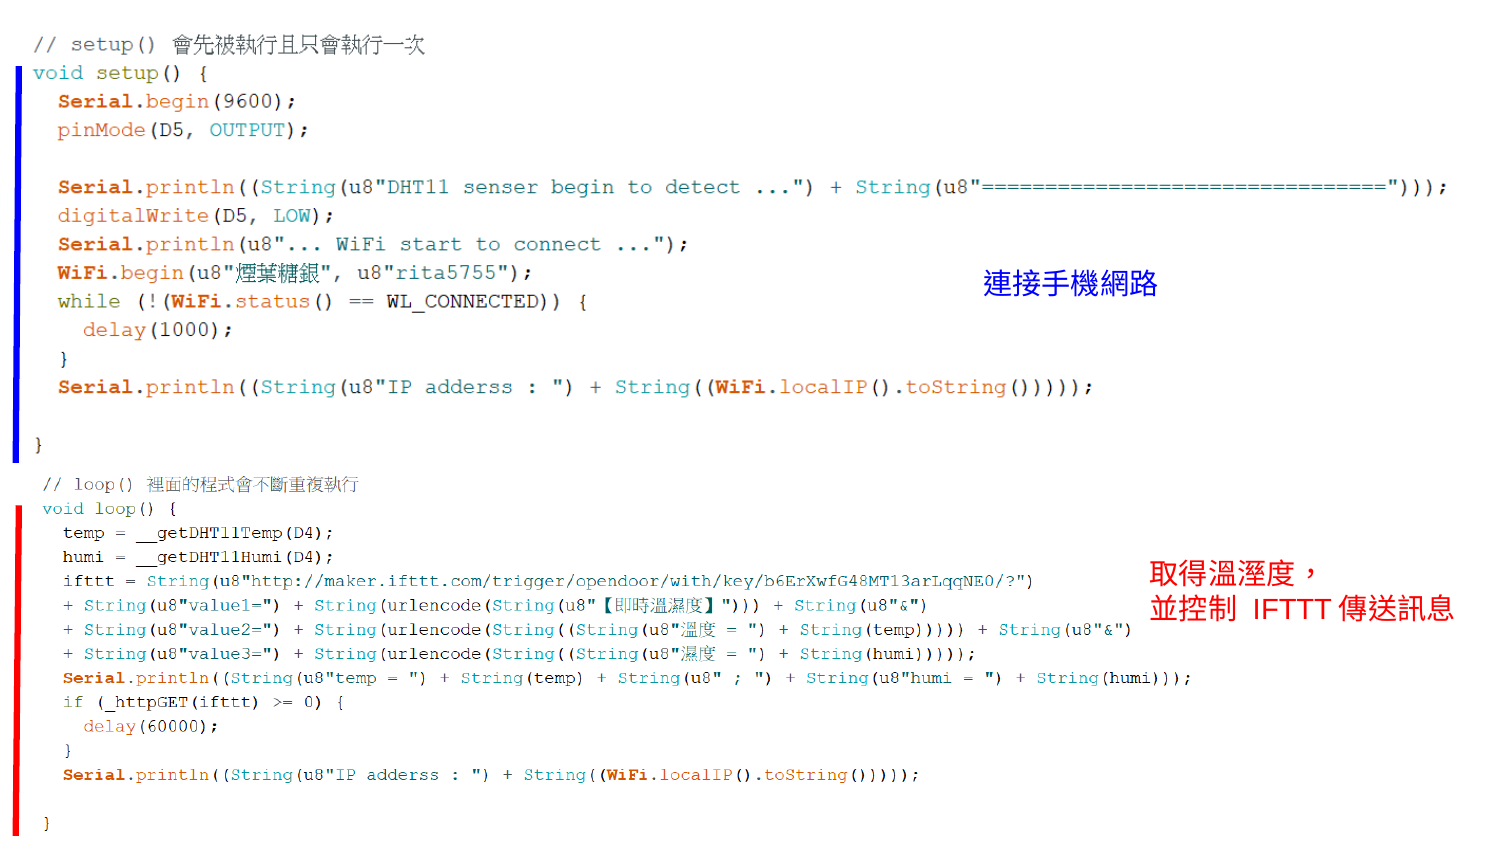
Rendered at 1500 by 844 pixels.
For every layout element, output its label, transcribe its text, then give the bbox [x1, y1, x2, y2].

picture [35, 469, 1200, 837]
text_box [15, 65, 20, 464]
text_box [15, 505, 20, 837]
text_box 取得溫溼度， 並控制 IFTTT傳送訊息 [1205, 540, 1500, 640]
picture [24, 24, 1476, 463]
